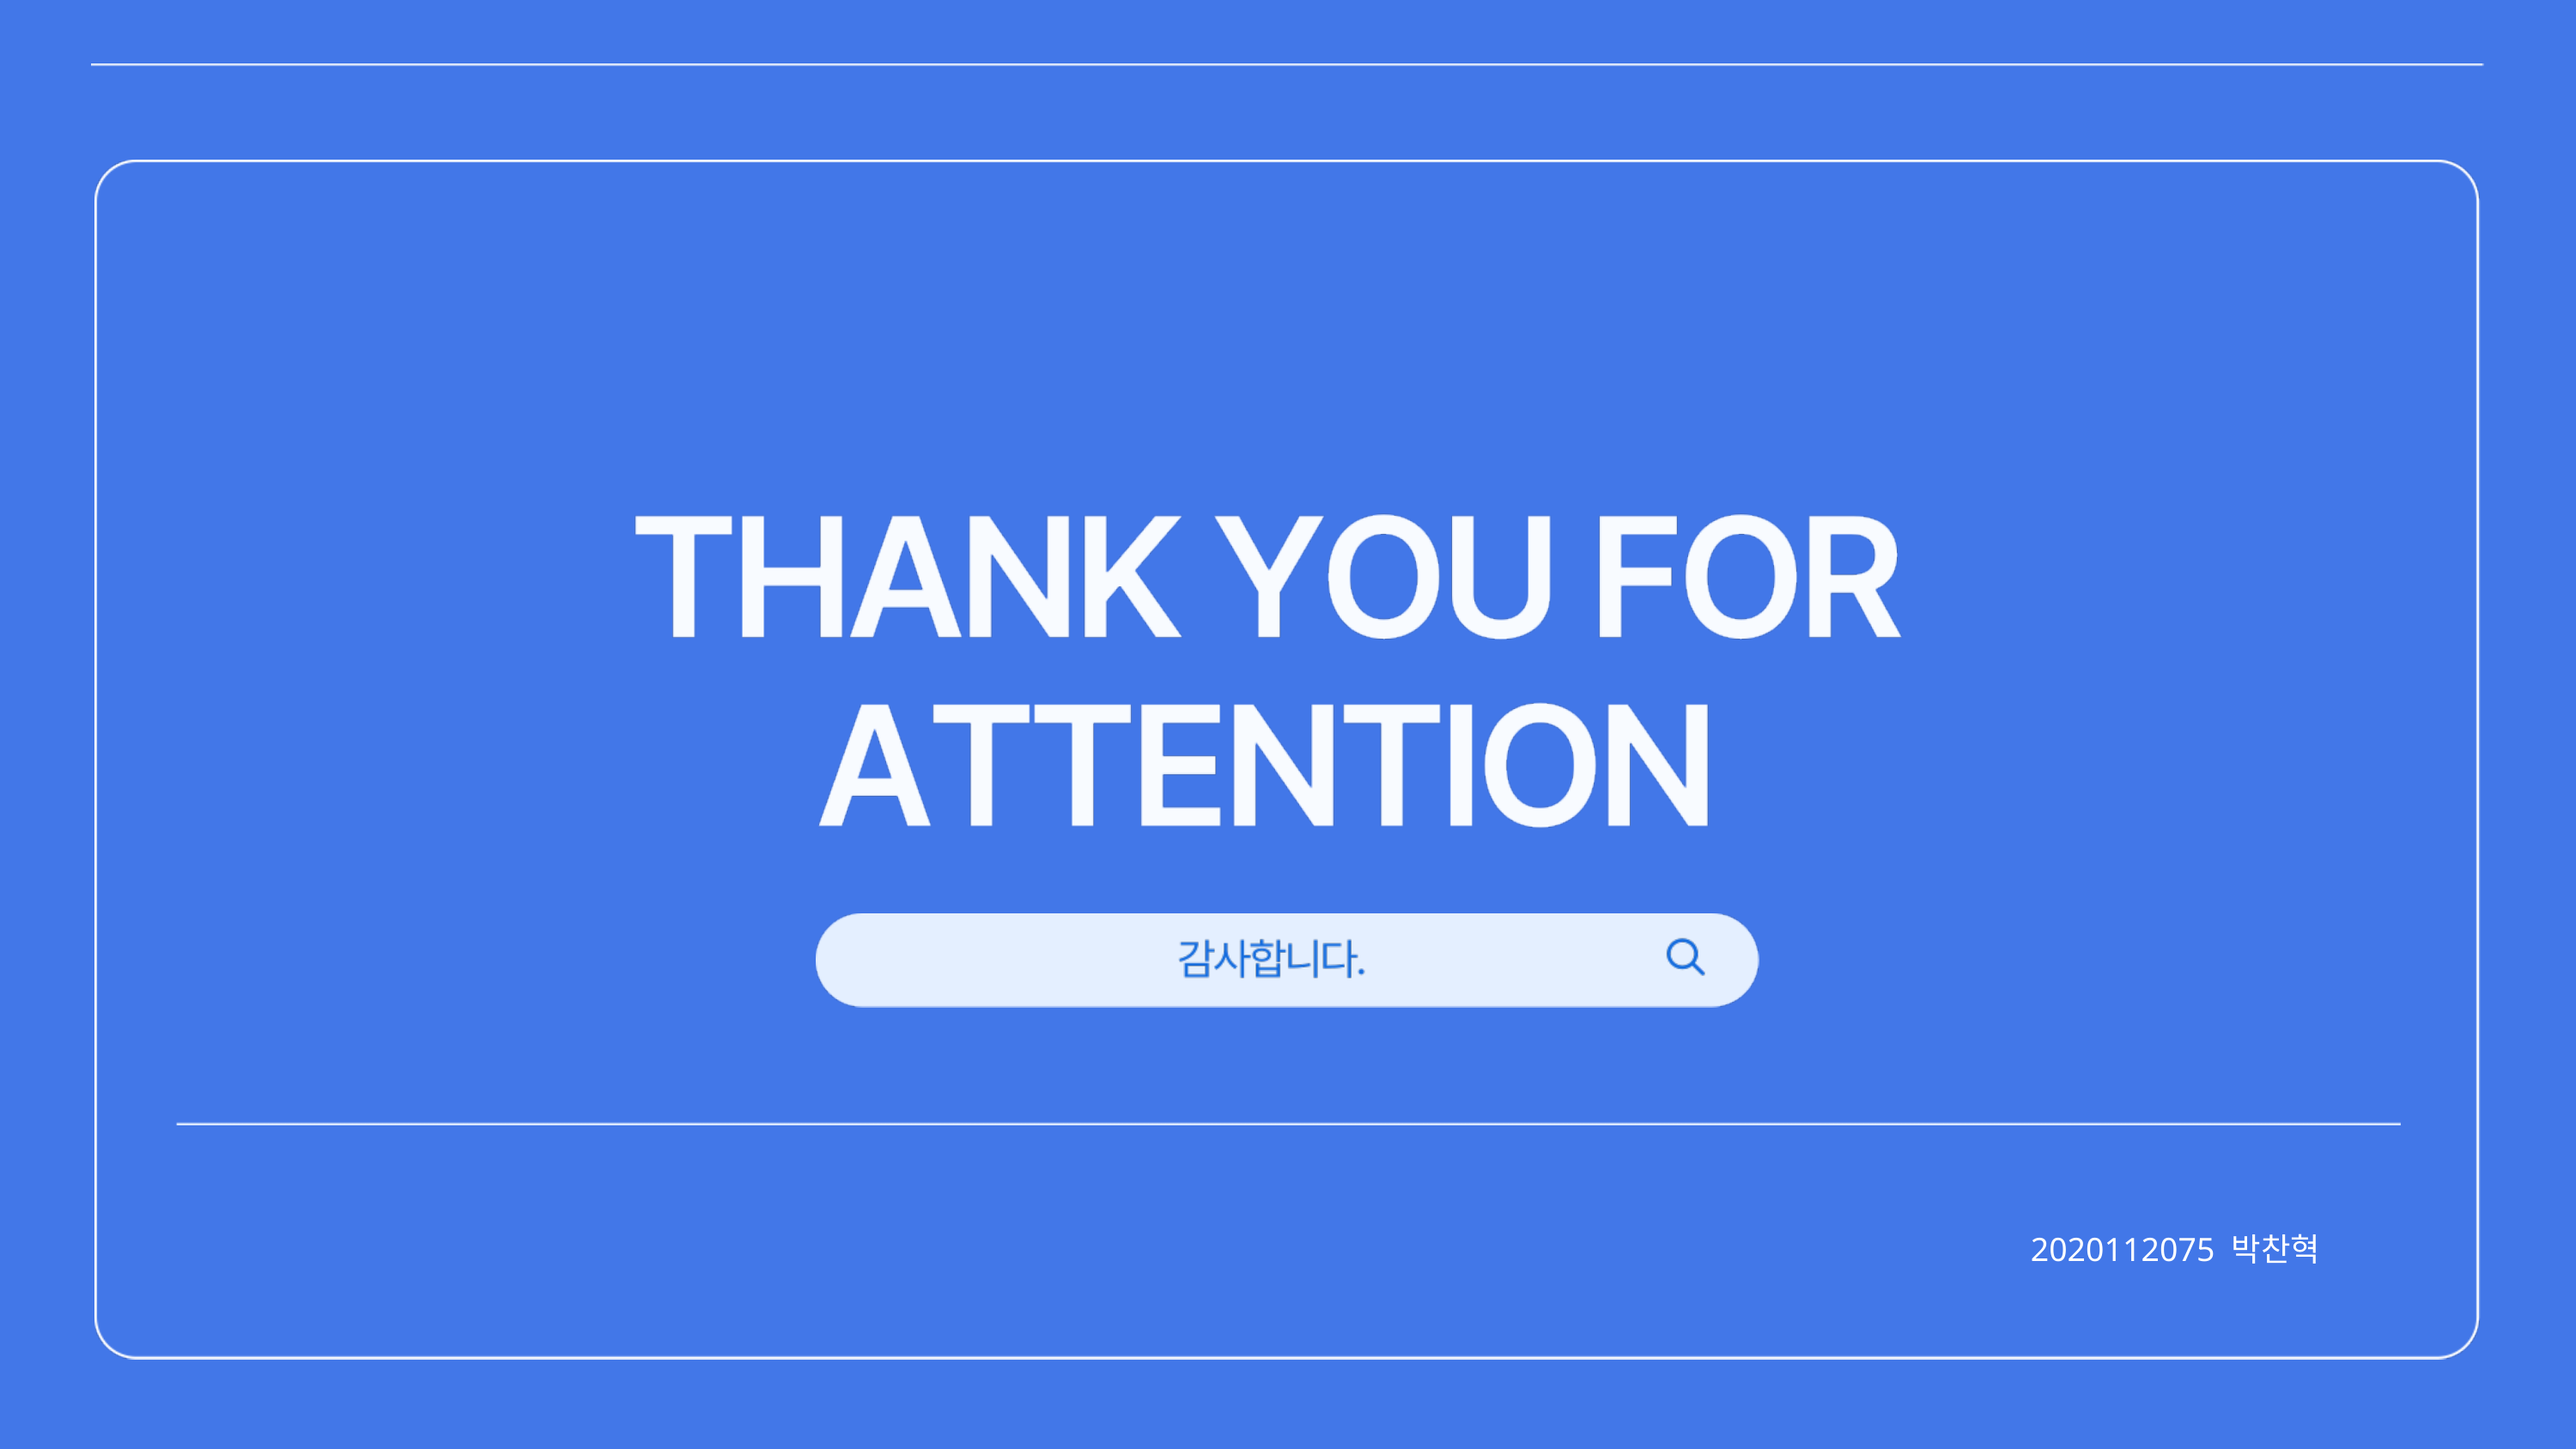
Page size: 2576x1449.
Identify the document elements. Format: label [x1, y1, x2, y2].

text_box [91, 63, 2485, 66]
text_box [94, 160, 2481, 1360]
picture [497, 388, 2123, 1030]
text_box [175, 1122, 2401, 1126]
text_box [1659, 931, 1713, 985]
text_box [1645, 913, 1759, 1008]
